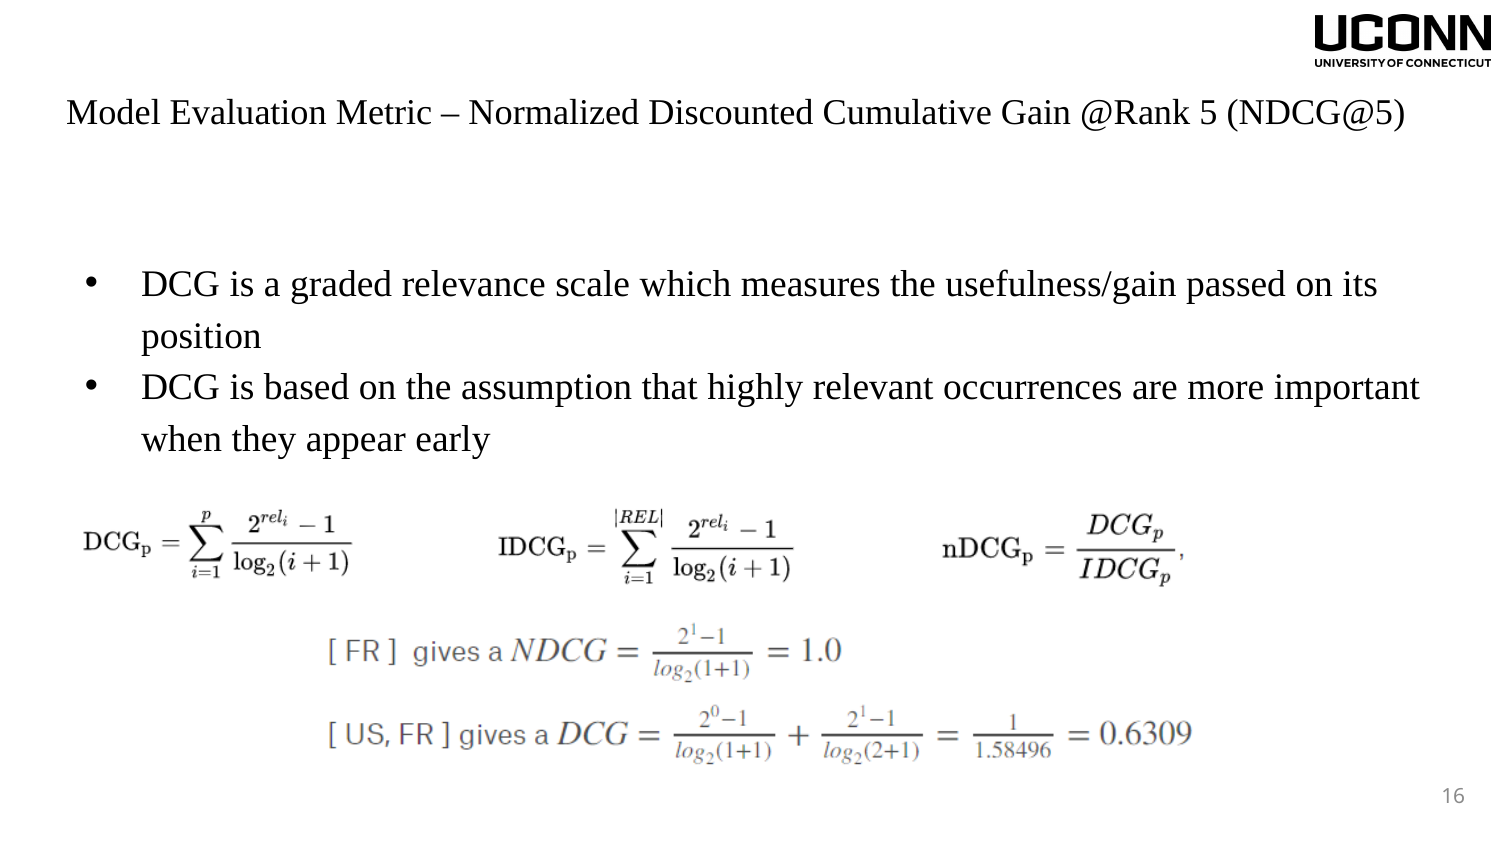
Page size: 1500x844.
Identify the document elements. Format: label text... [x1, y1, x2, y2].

picture [1315, 14, 1491, 68]
list DCG is a graded relevance scale which measures the usefulness/gain passed on its position DCG is based on the assumption that highly relevant occurrences are more important when they appear early [51, 192, 1449, 750]
slide_number 16 [1389, 764, 1480, 830]
picture [71, 485, 384, 591]
title Model Evaluation Metric – Normalized Discounted Cumulative Gain @Rank 5 (NDCG@5) [51, 72, 1449, 174]
picture [487, 484, 826, 603]
picture [929, 491, 1224, 603]
picture [298, 607, 1237, 800]
